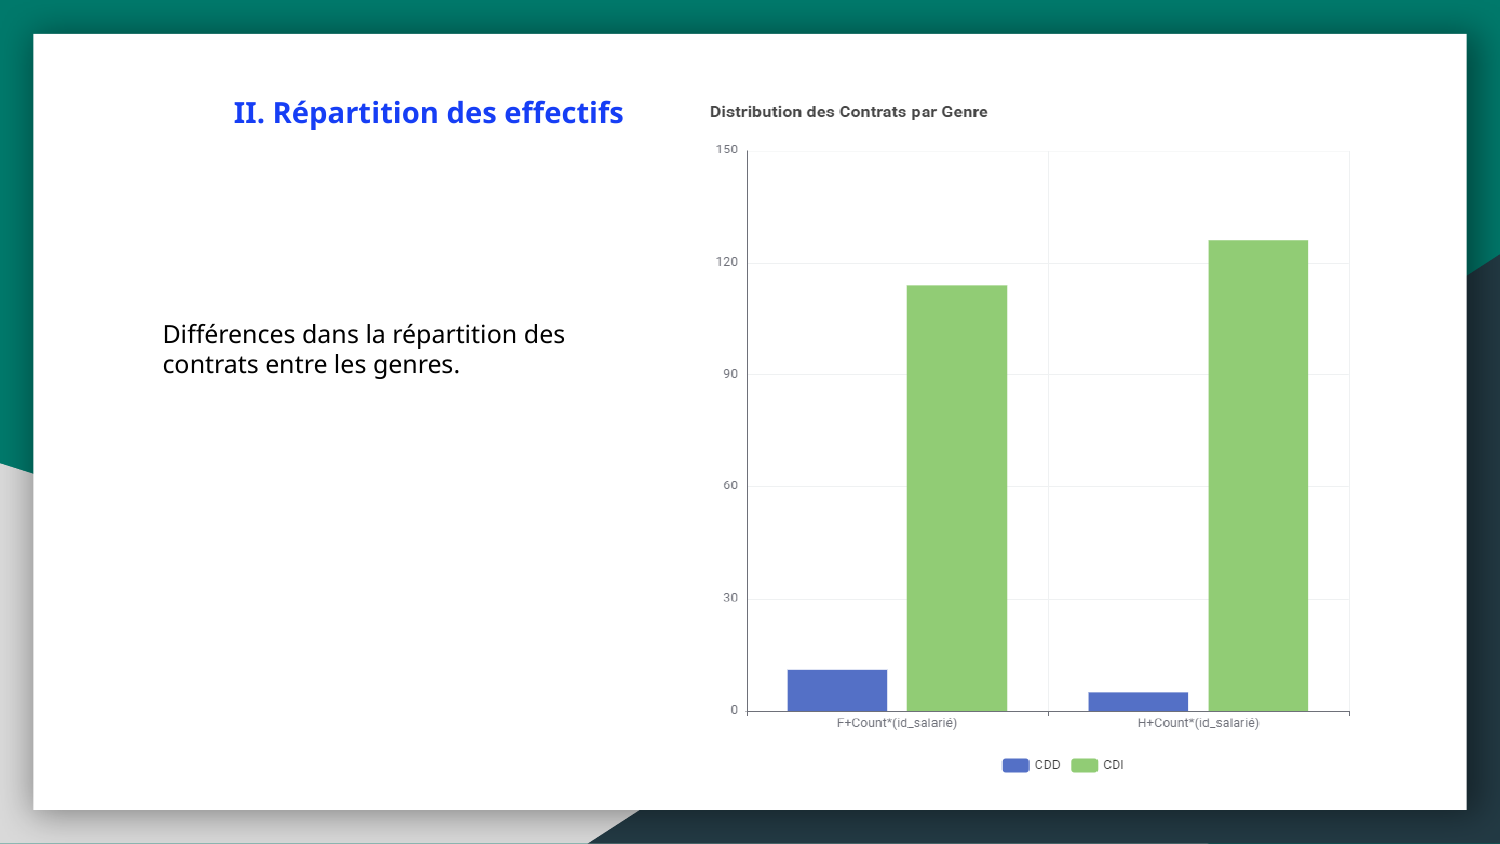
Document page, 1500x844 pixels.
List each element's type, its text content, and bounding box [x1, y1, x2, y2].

picture [706, 92, 1421, 777]
text_box Différences dans la répartition des contrats entre les genres. [147, 303, 654, 454]
text_box II. Répartition des effectifs [186, 61, 680, 145]
